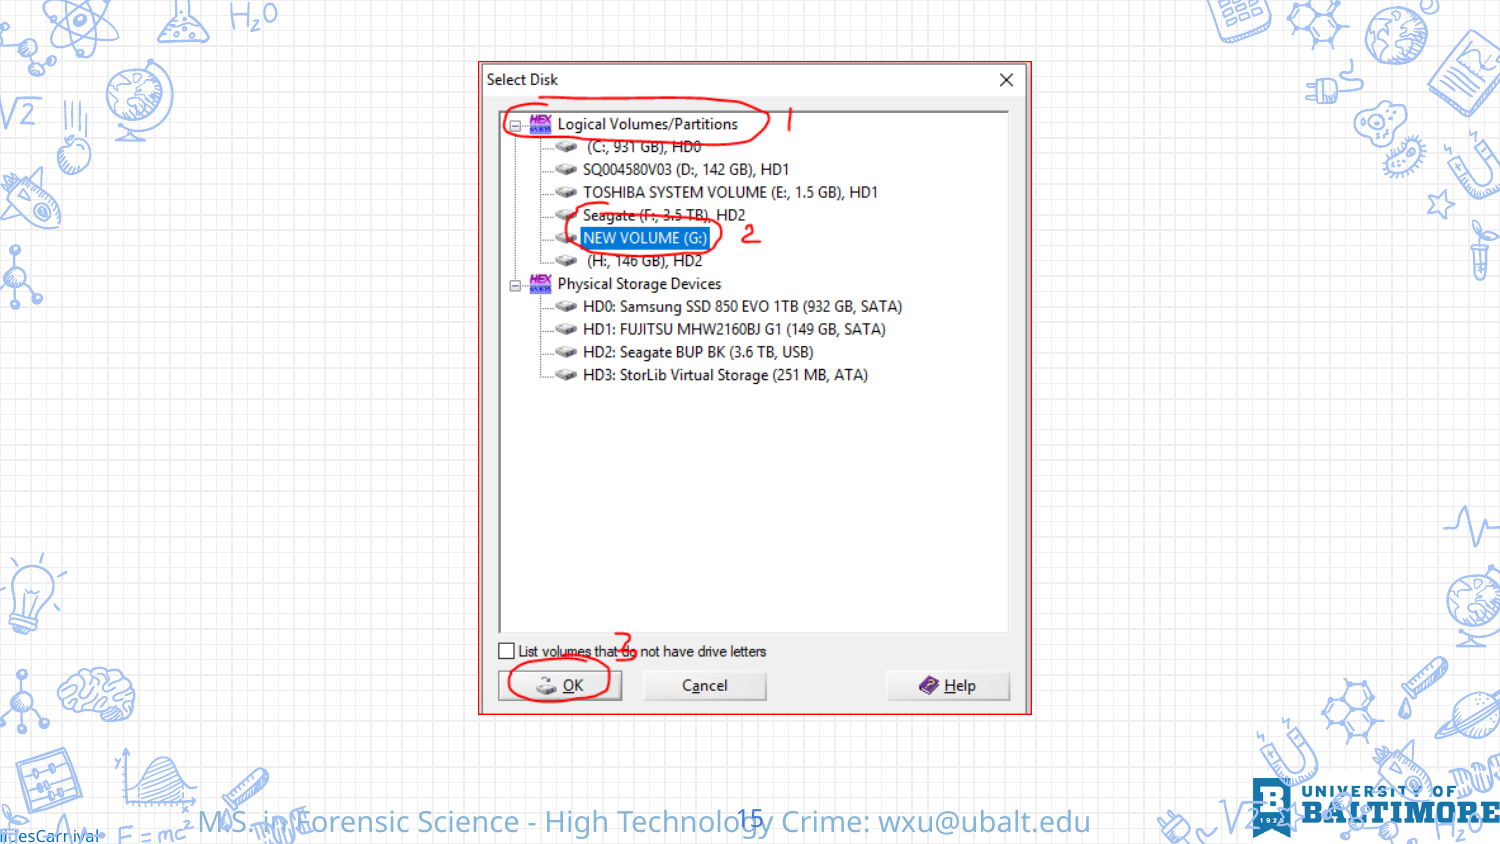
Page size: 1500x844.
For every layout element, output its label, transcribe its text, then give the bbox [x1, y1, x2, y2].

picture [1471, 771, 1479, 786]
picture [1354, 819, 1361, 827]
picture [1479, 779, 1483, 790]
slide_number 15 [705, 796, 795, 844]
picture [1283, 771, 1308, 783]
picture [1405, 773, 1430, 800]
picture [1342, 796, 1349, 806]
picture [478, 61, 1032, 715]
picture [1381, 771, 1421, 792]
picture [1388, 823, 1396, 835]
picture [1481, 771, 1489, 788]
picture [1375, 780, 1390, 791]
picture [1253, 771, 1500, 844]
picture [1408, 786, 1417, 792]
